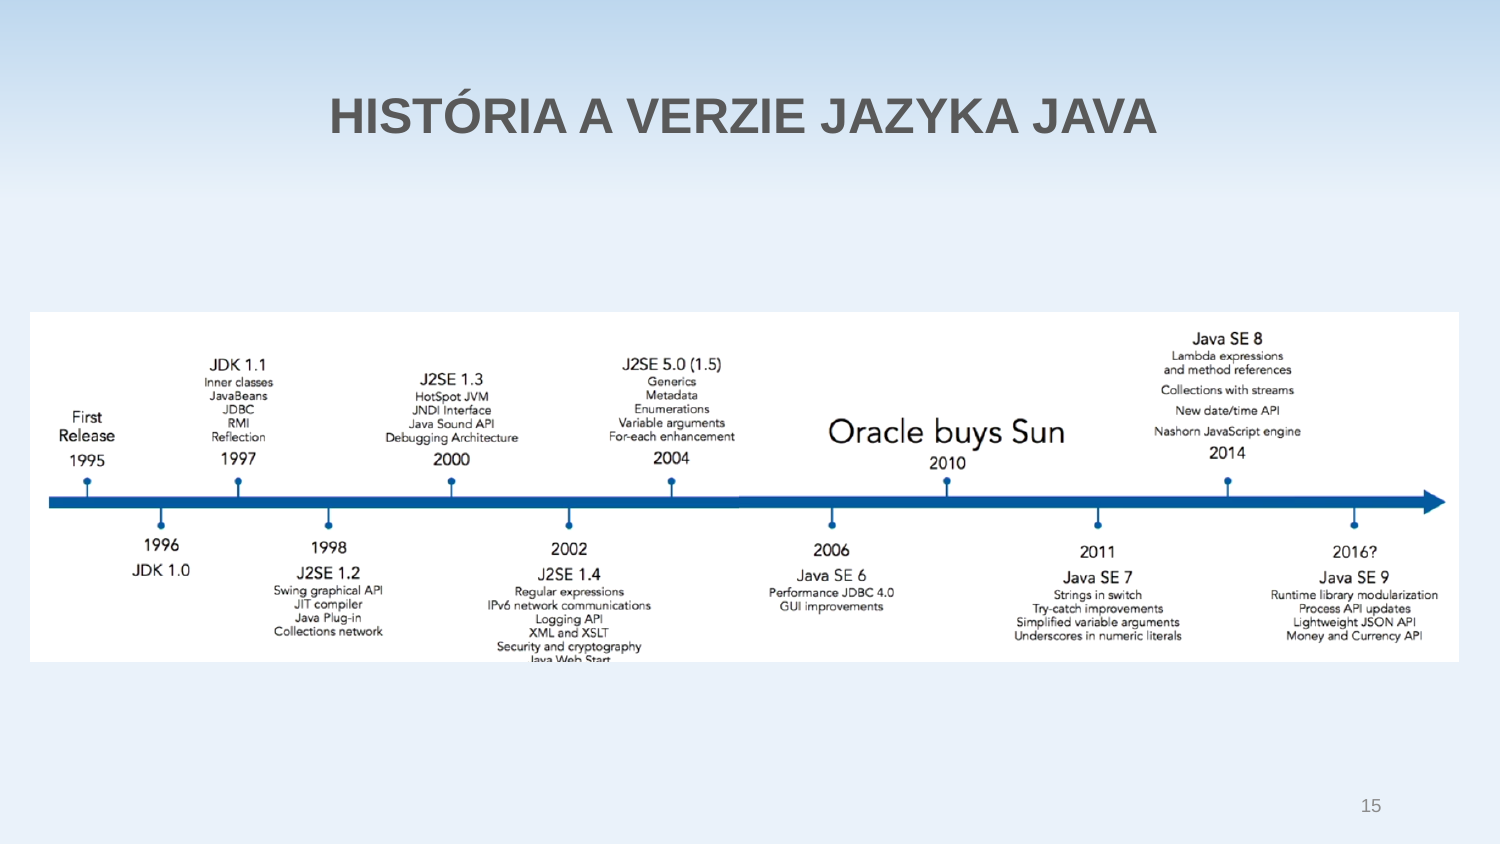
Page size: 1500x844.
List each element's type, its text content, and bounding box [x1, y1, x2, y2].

text_box HISTÓRIA A VERZIE JAZYKA JAVA [38, 68, 1451, 166]
picture [30, 312, 1459, 662]
slide_number 15 [1059, 782, 1397, 827]
